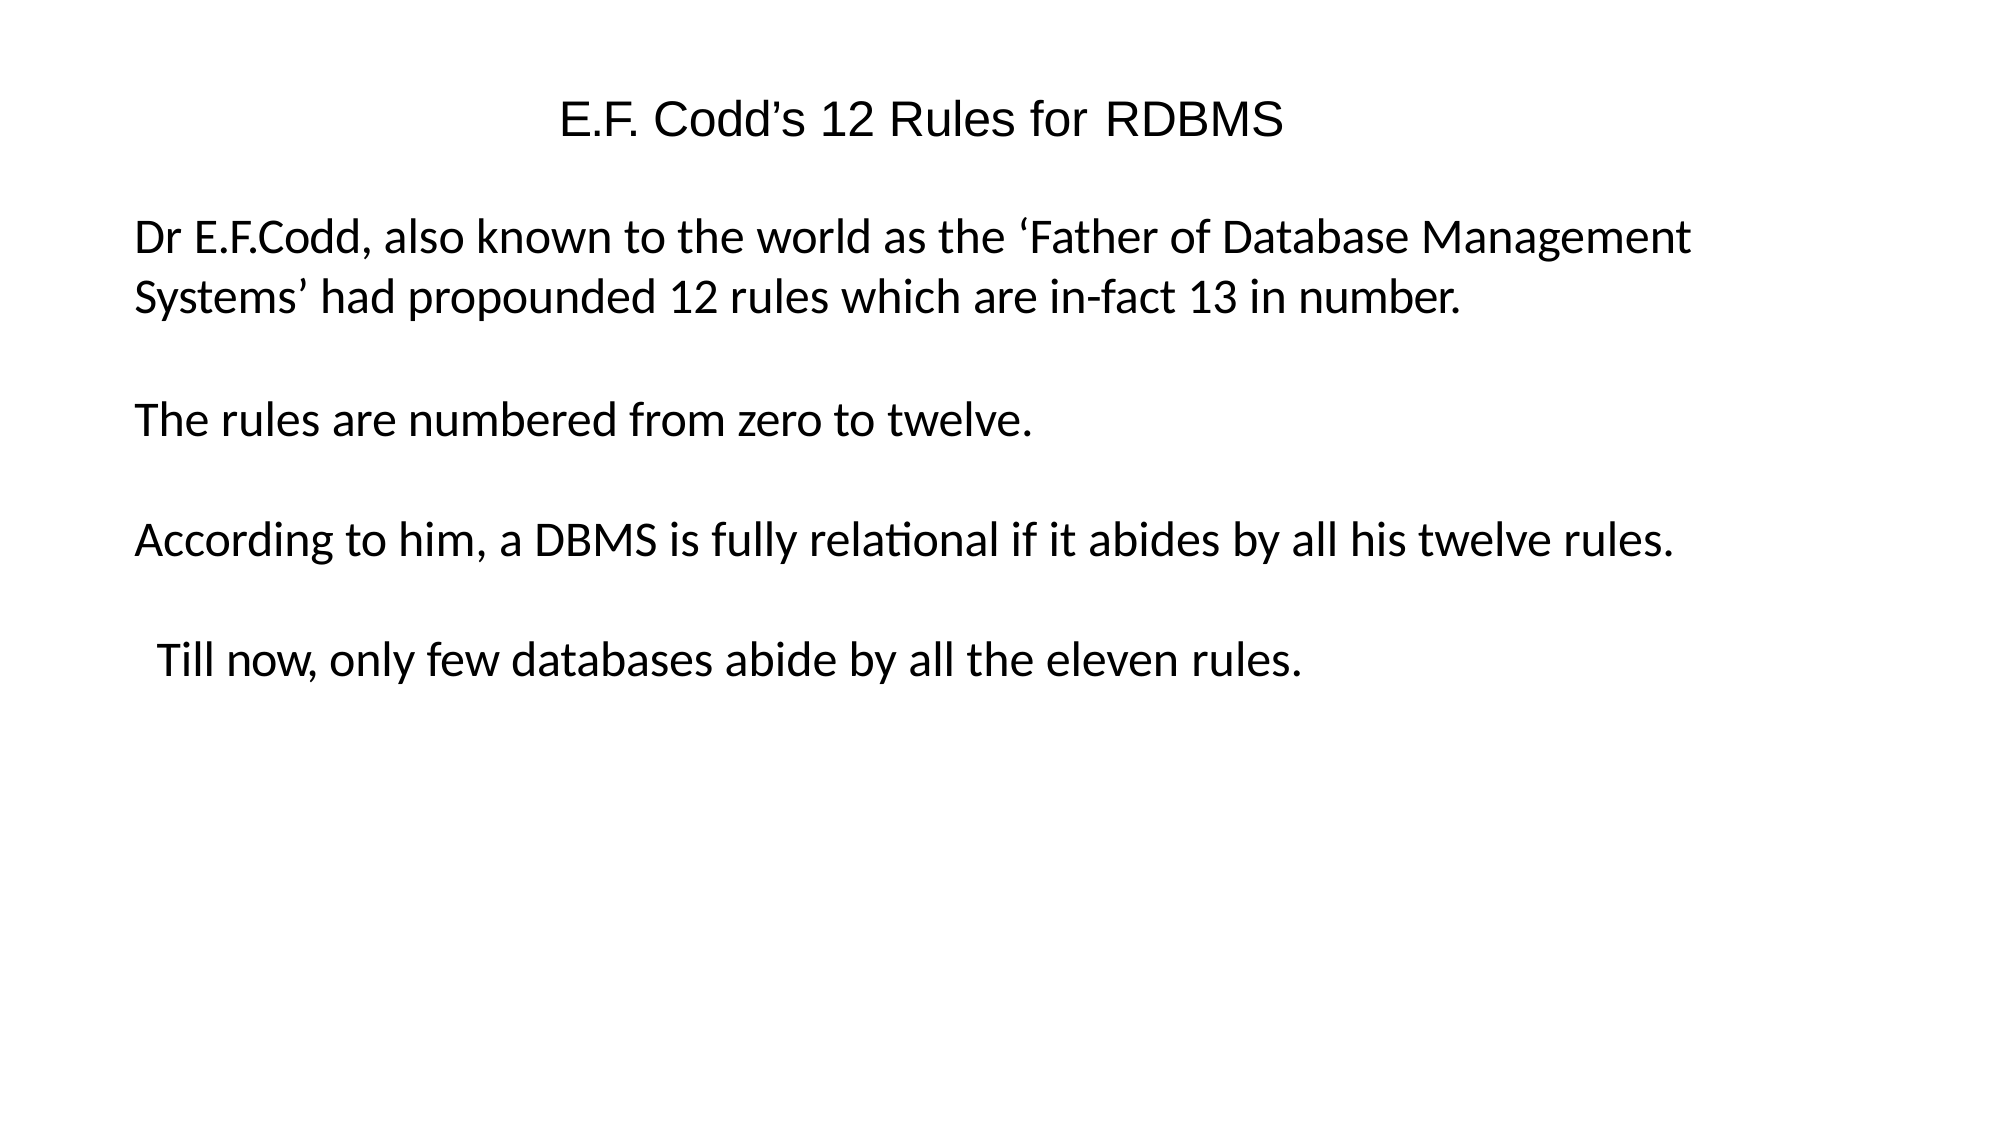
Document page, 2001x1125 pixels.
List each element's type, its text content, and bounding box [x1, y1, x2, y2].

text_box E.F. Codd’s 12 Rules for RDBMS Dr E.F.Codd, also known to the world as the ‘Father of Database Management Systems’ had propounded 12 rules which are in-fact 13 in number. The rules are numbered from zero to twelve. According to him, a DBMS is fully relational if it abides by all his twelve rules. Till now, only few databases abide by all the eleven rules. [132, 84, 1707, 687]
